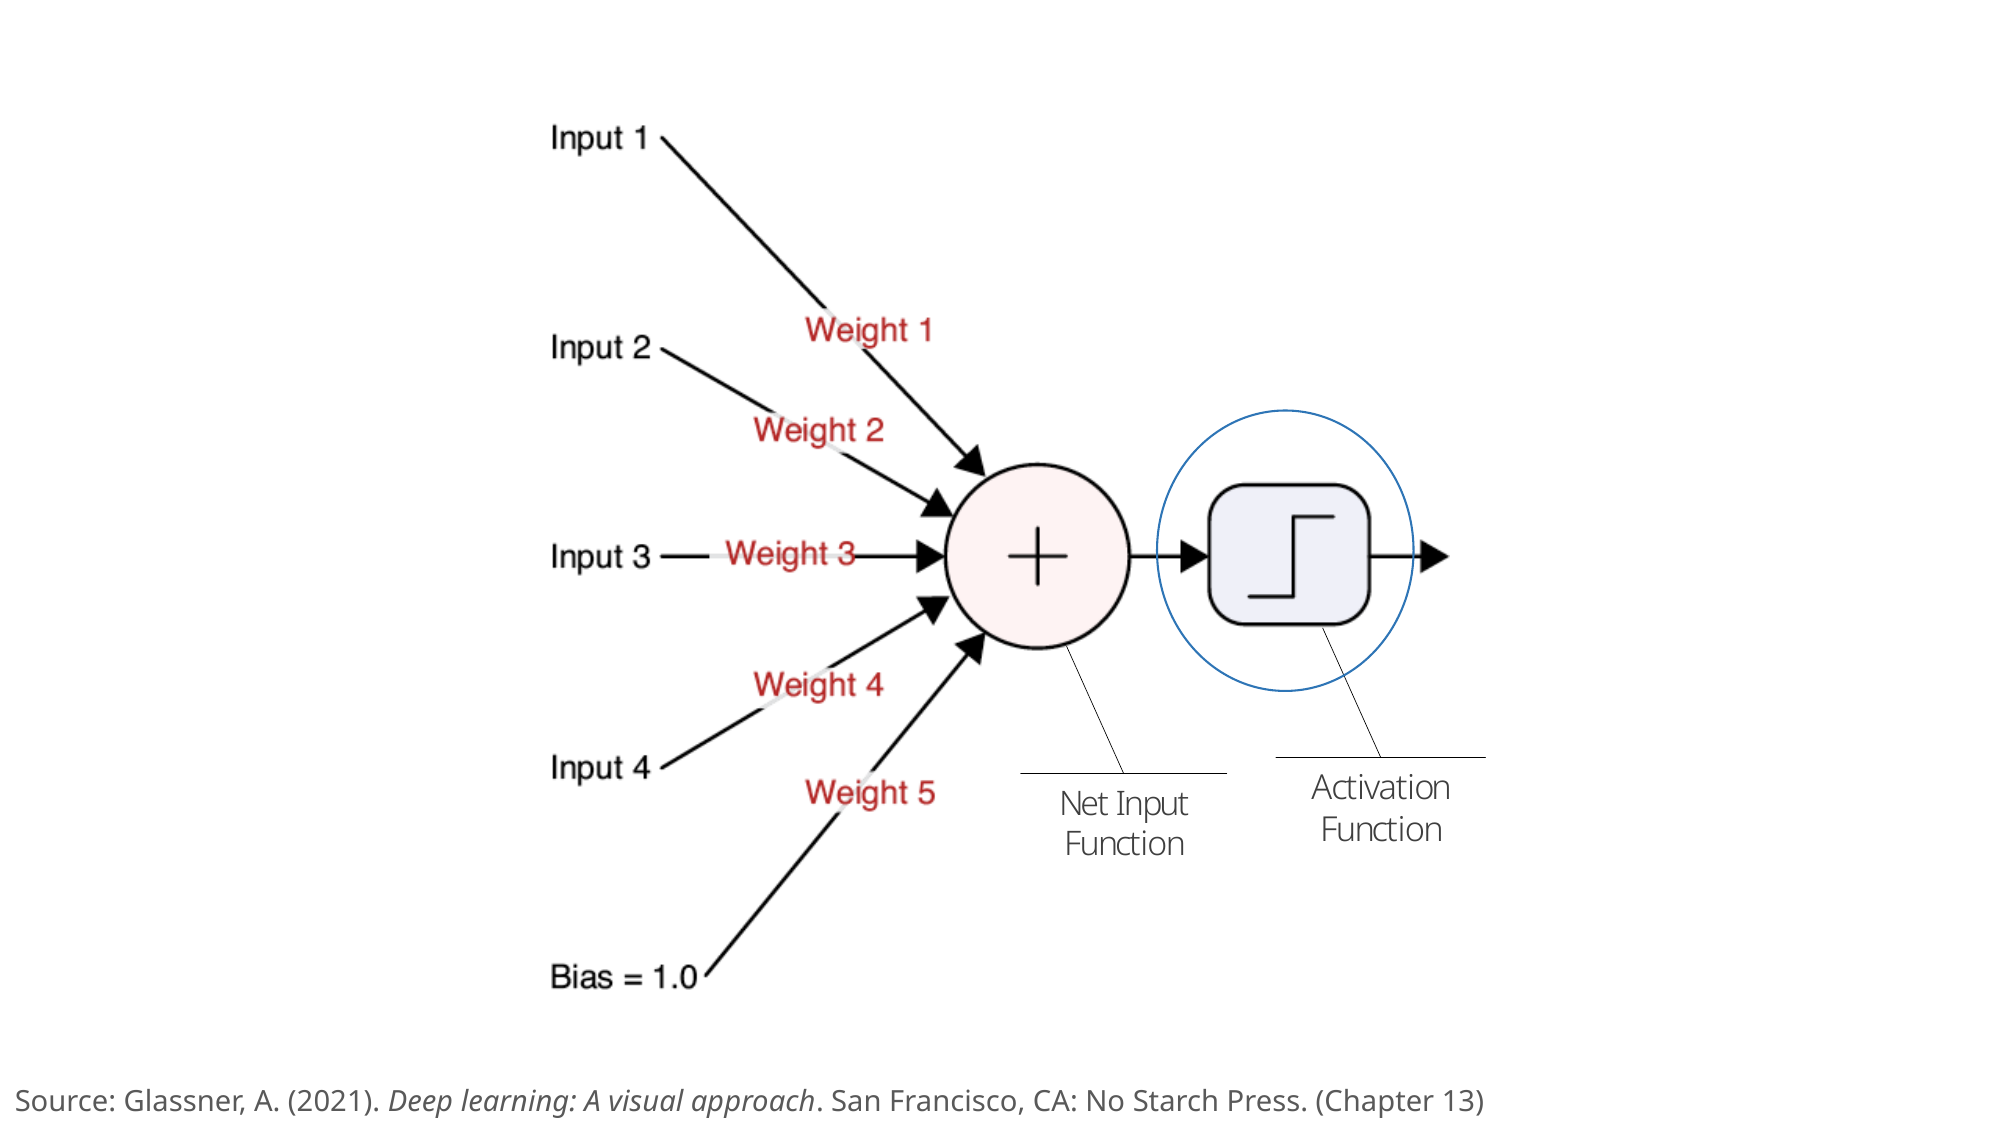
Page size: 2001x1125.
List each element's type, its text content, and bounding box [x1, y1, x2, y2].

picture [550, 121, 1488, 1004]
text_box Source: Glassner, A. (2021). Deep learning: A visual approach. San Francisco, CA: No Starch Press. (Chapter 13) [0, 1074, 2000, 1125]
